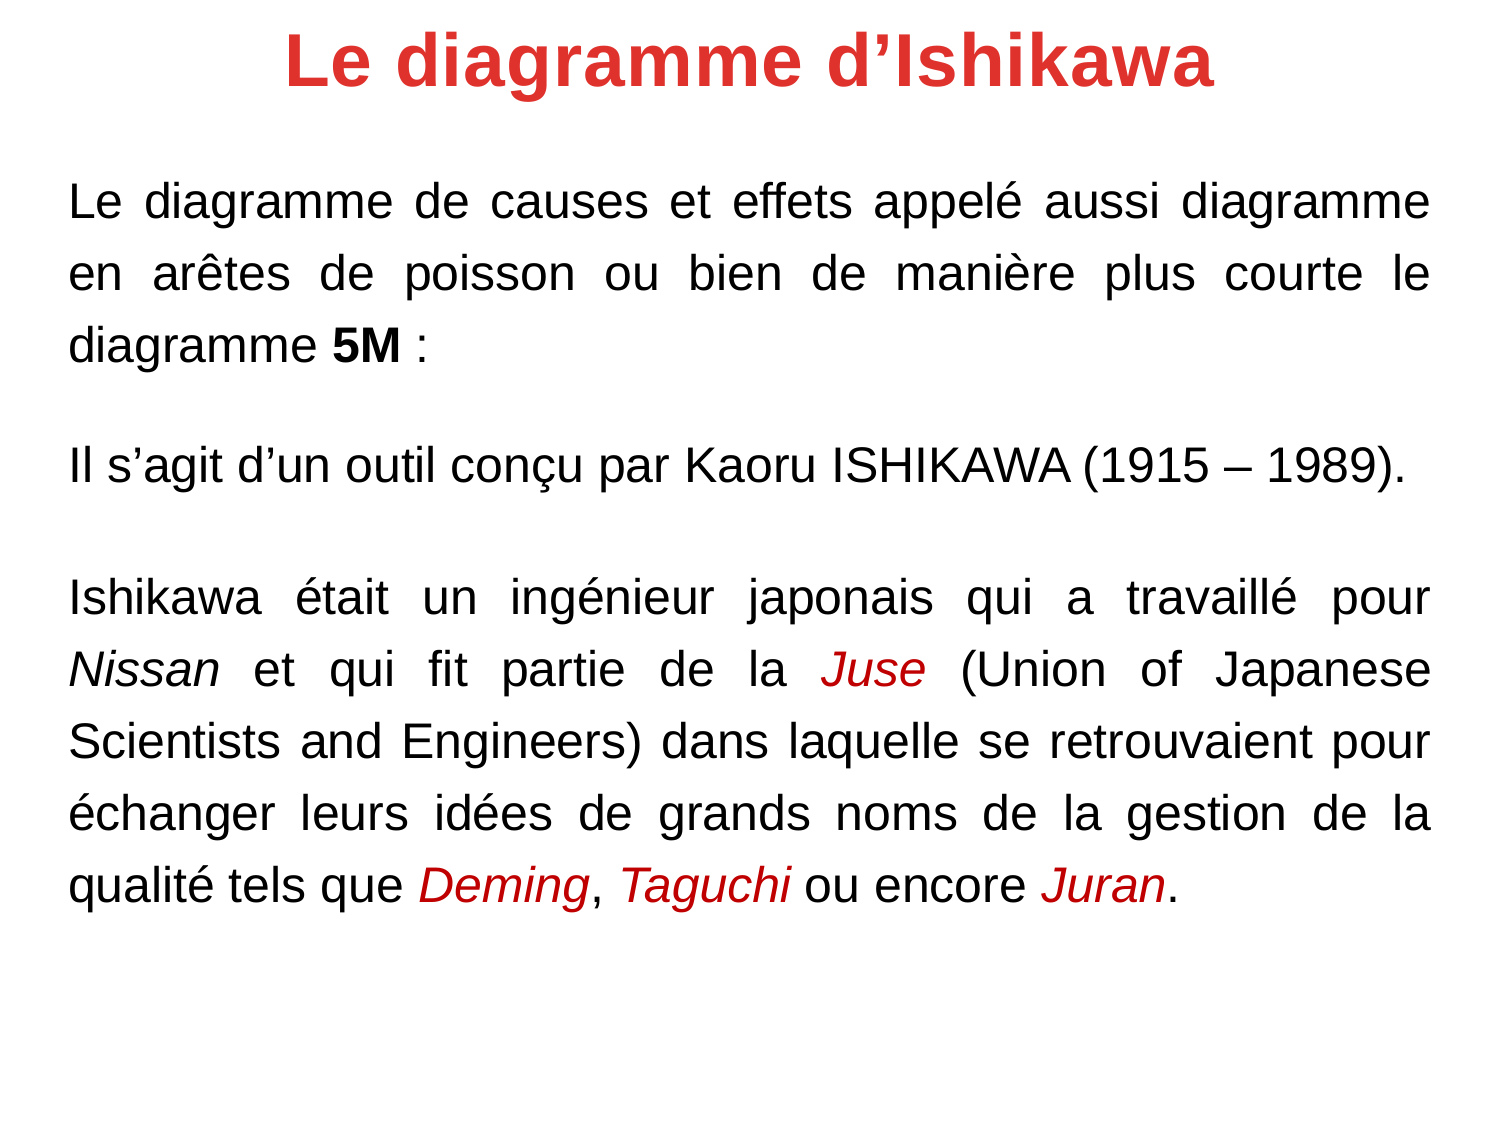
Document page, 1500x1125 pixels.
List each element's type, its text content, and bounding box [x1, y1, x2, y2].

title Le diagramme d’Ishikawa [0, 0, 1500, 114]
subtitle Le diagramme de causes et effets appelé aussi diagramme en arêtes de poisson ou bien de manière plus courte le diagramme 5M : Il s’agit d’un outil conçu par Kaoru ISHIKAWA (1915 – 1989). Ishikawa était un ingénieur japonais qui a travaillé pour Nissan et qui fit partie de la Juse (Union of Japanese Scientists and Engineers) dans laquelle se retrouvaient pour échanger leurs idées de grands noms de la gestion de la qualité tels que Deming, Taguchi ou encore Juran. [53, 149, 1447, 1024]
